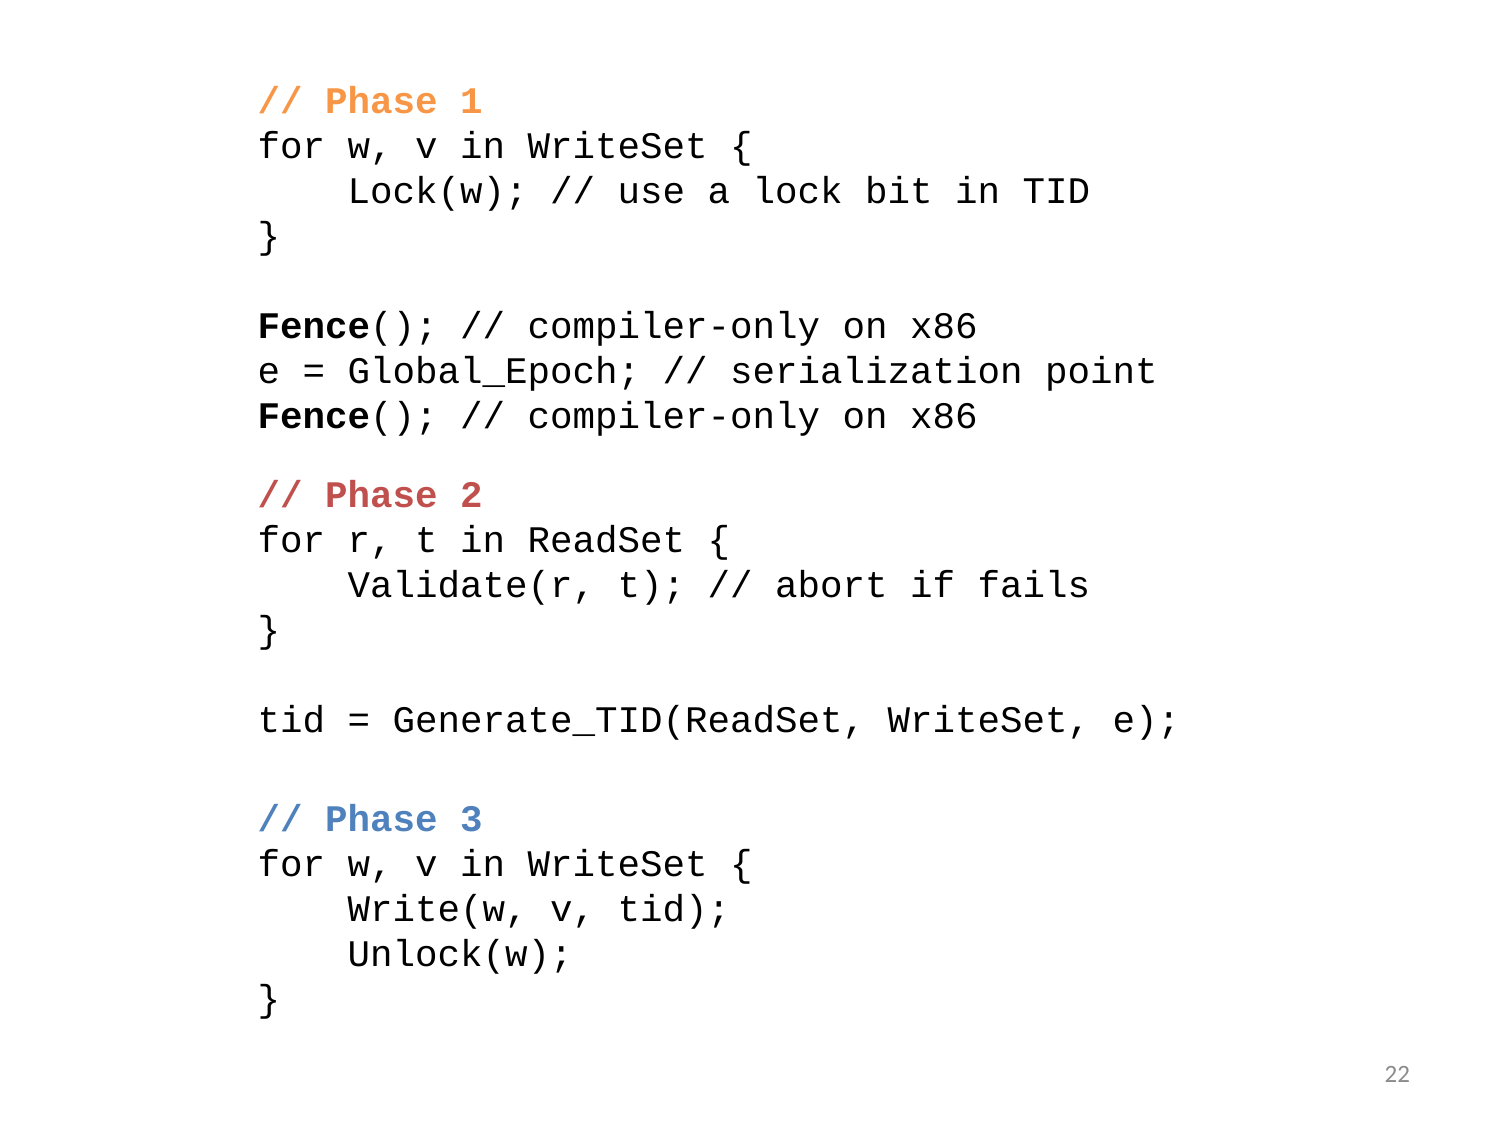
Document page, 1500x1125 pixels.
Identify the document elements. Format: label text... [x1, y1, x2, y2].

text_box // Phase 3 for w, v in WriteSet { Write(w, v, tid); Unlock(w); } [243, 786, 993, 1027]
slide_number 22 [1074, 1042, 1425, 1103]
text_box // Phase 1 for w, v in WriteSet { Lock(w); // use a lock bit in TID } Fence(); // compiler-only on x86 e = Global_Epoch; // serialization point Fence(); // compiler-only on x86 [243, 69, 1259, 444]
text_box // Phase 2 for r, t in ReadSet { Validate(r, t); // abort if fails } tid = Generate_TID(ReadSet, WriteSet, e); [243, 462, 1219, 748]
